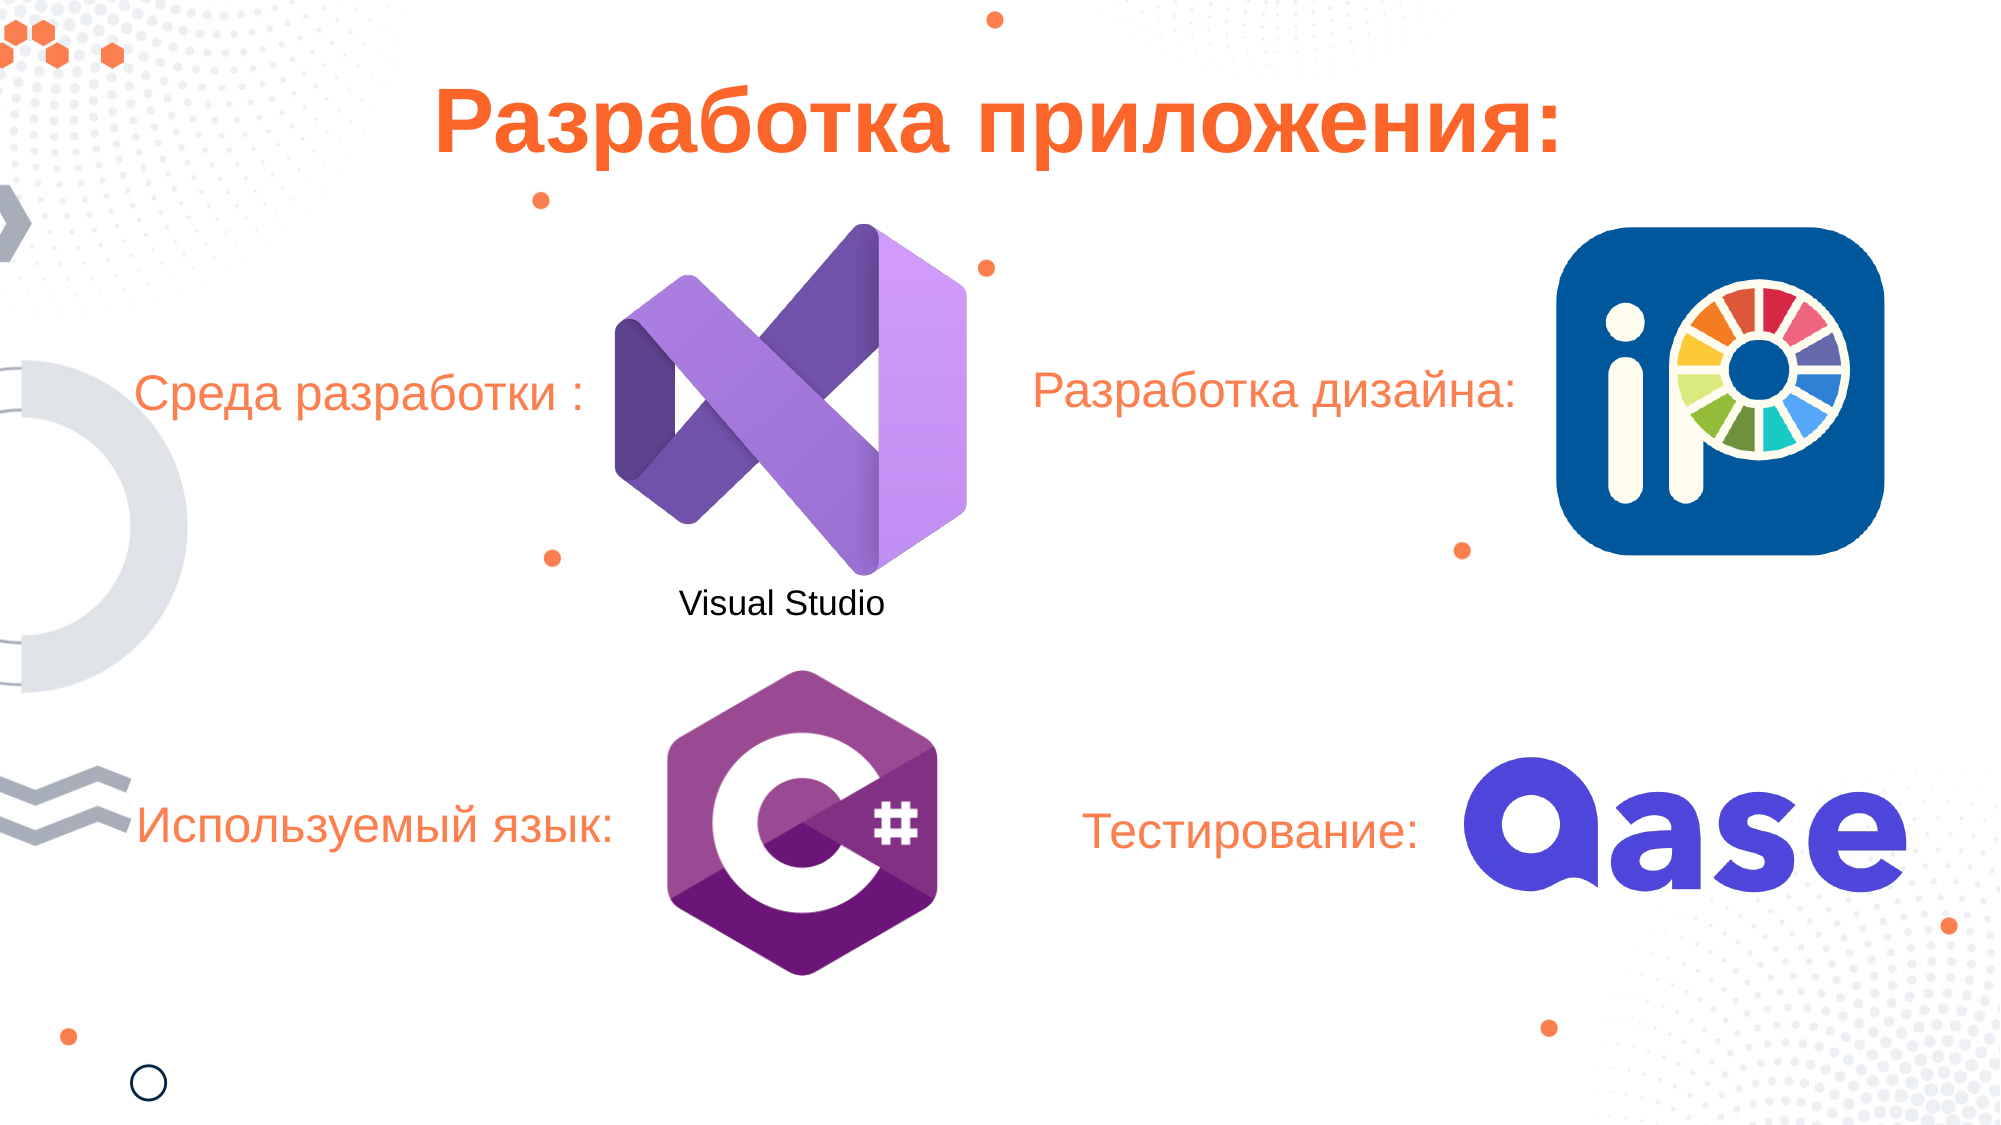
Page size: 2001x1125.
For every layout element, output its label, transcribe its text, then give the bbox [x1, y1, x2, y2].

text_box Visual Studio [663, 592, 918, 630]
title Разработка приложения: [137, 59, 1863, 185]
text_box Тестирование: [1067, 790, 1463, 866]
text_box Используемый язык: [121, 785, 554, 861]
text_box Среда разработки : [118, 353, 598, 428]
text_box Разработка дизайна: [1017, 350, 1513, 425]
picture [0, 0, 2000, 1125]
